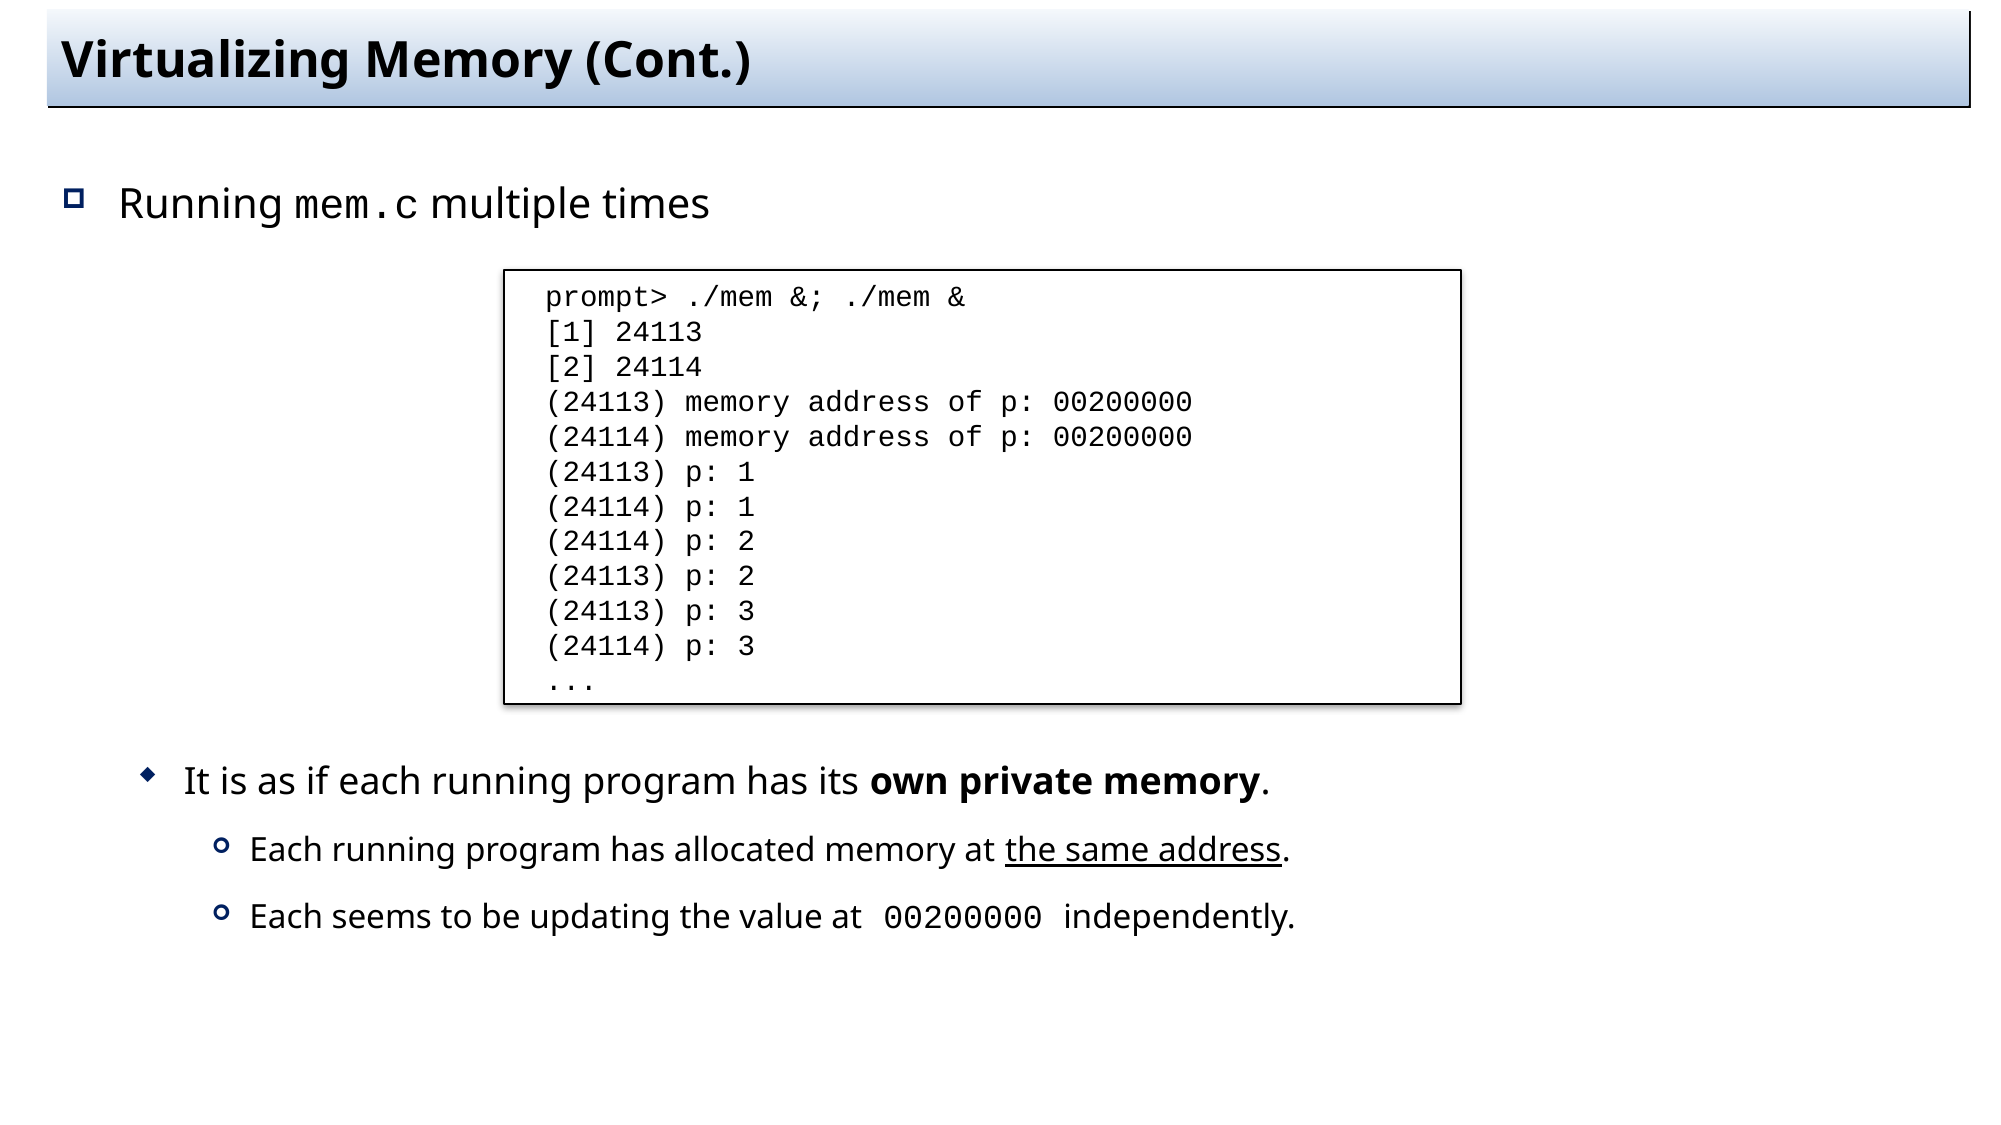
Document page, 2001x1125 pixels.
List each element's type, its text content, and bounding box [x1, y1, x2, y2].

text_box prompt> ./mem &; ./mem & [1] 24113 [2] 24114 (24113) memory address of p: 00200000 (24114) memory address of p: 00200000 (24113) p: 1 (24114) p: 1 (24114) p: 2 (24113) p: 2 (24113) p: 3 (24114) p: 3 ... [501, 267, 1464, 707]
list Running mem.c multiple times It is as if each running program has its own private memory. Each running program has allocated memory at the same address. Each seems to be updating the value at 00200000 independently. [46, 144, 1969, 1048]
title Virtualizing Memory (Cont.) [46, 8, 1969, 106]
